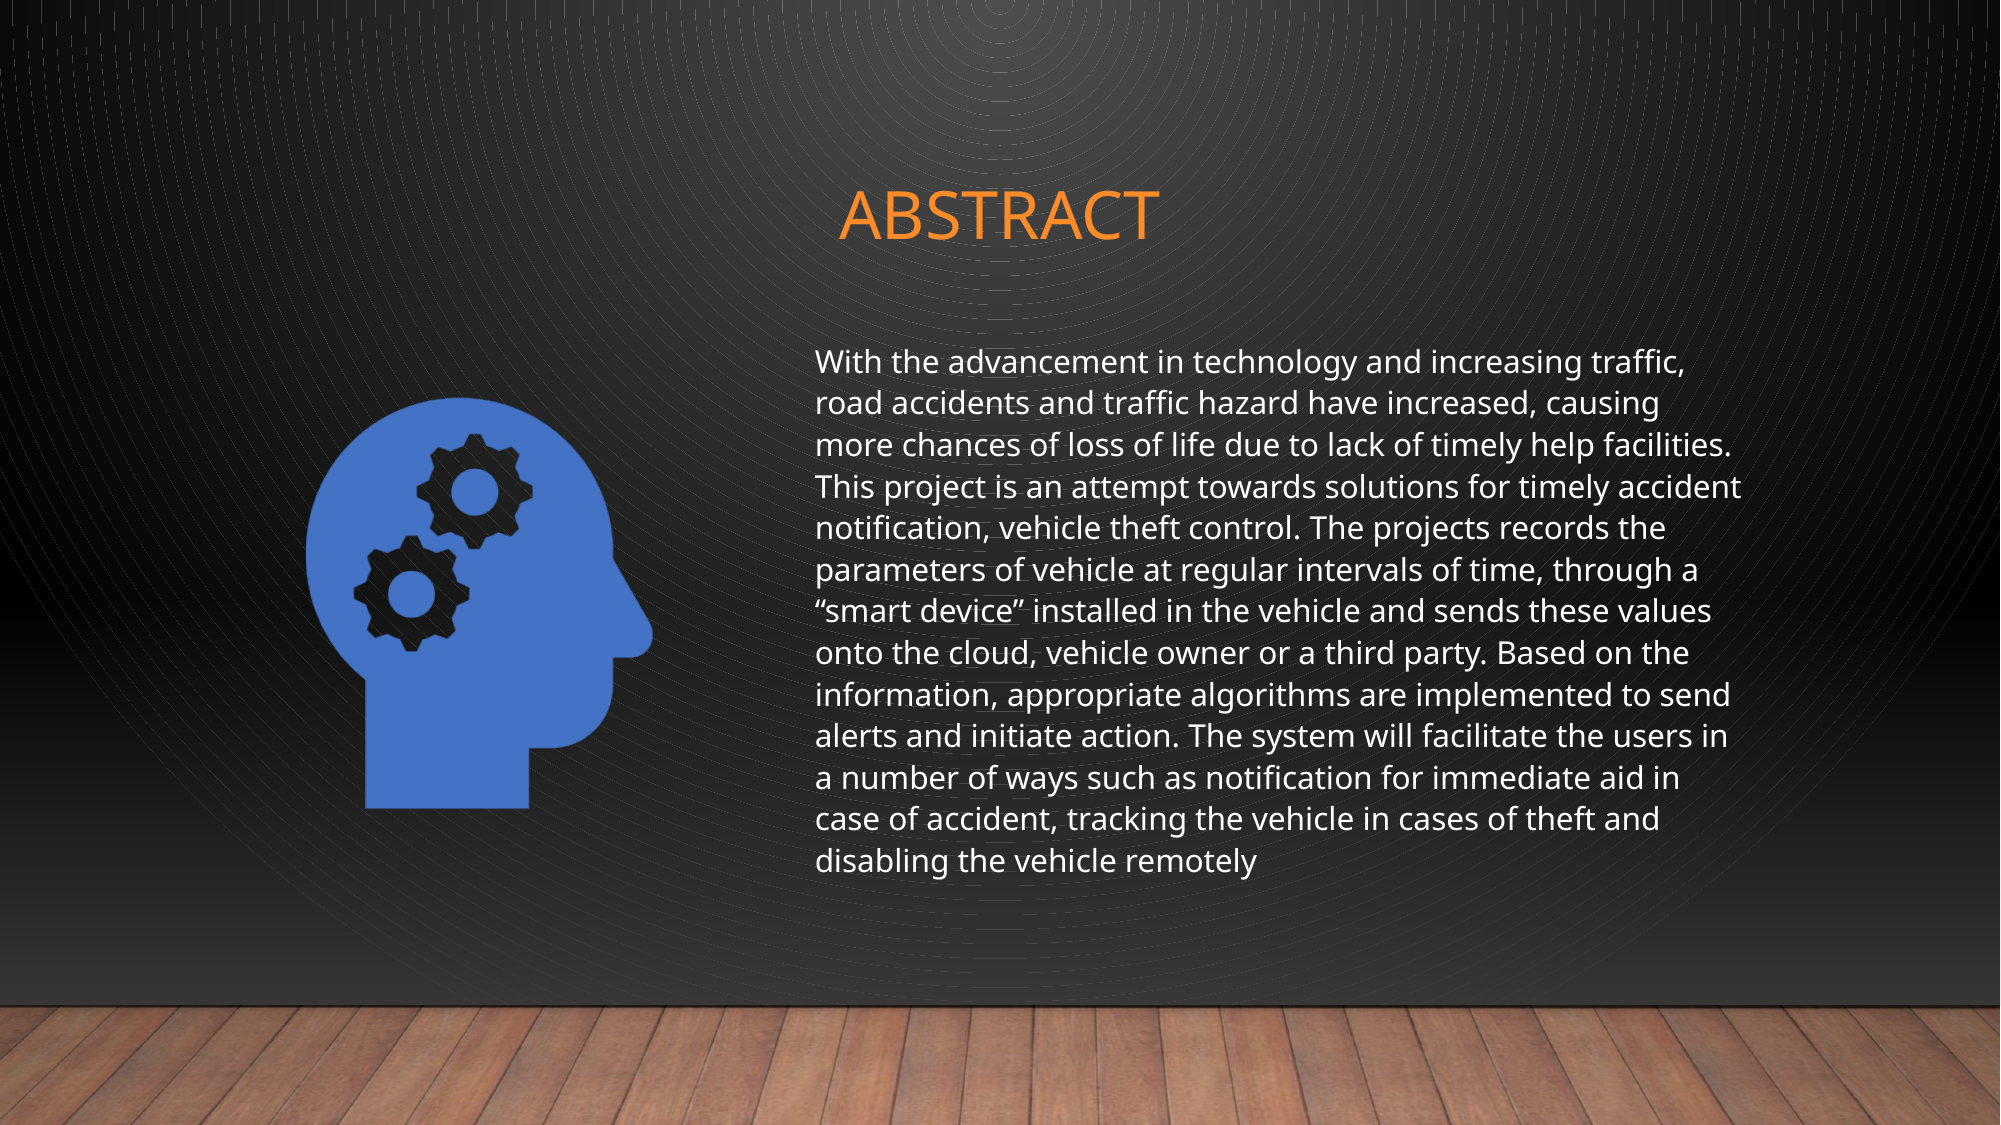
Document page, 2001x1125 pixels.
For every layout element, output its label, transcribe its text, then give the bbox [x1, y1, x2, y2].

picture [0, 1005, 2000, 1125]
title ABSTRACT [238, 131, 1763, 305]
picture [237, 372, 721, 856]
list With the advancement in technology and increasing traffic, road accidents and traffic hazard have increased, causing more chances of loss of life due to lack of timely help facilities. This project is an attempt towards solutions for timely accident notification, vehicle theft control. The projects records the parameters of vehicle at regular intervals of time, through a “smart device” installed in the vehicle and sends these values onto the cloud, vehicle owner or a third party. Based on the information, appropriate algorithms are implemented to send alerts and initiate action. The system will facilitate the users in a number of ways such as notification for immediate aid in case of accident, tracking the vehicle in cases of theft and disabling the vehicle remotely [799, 330, 1763, 897]
